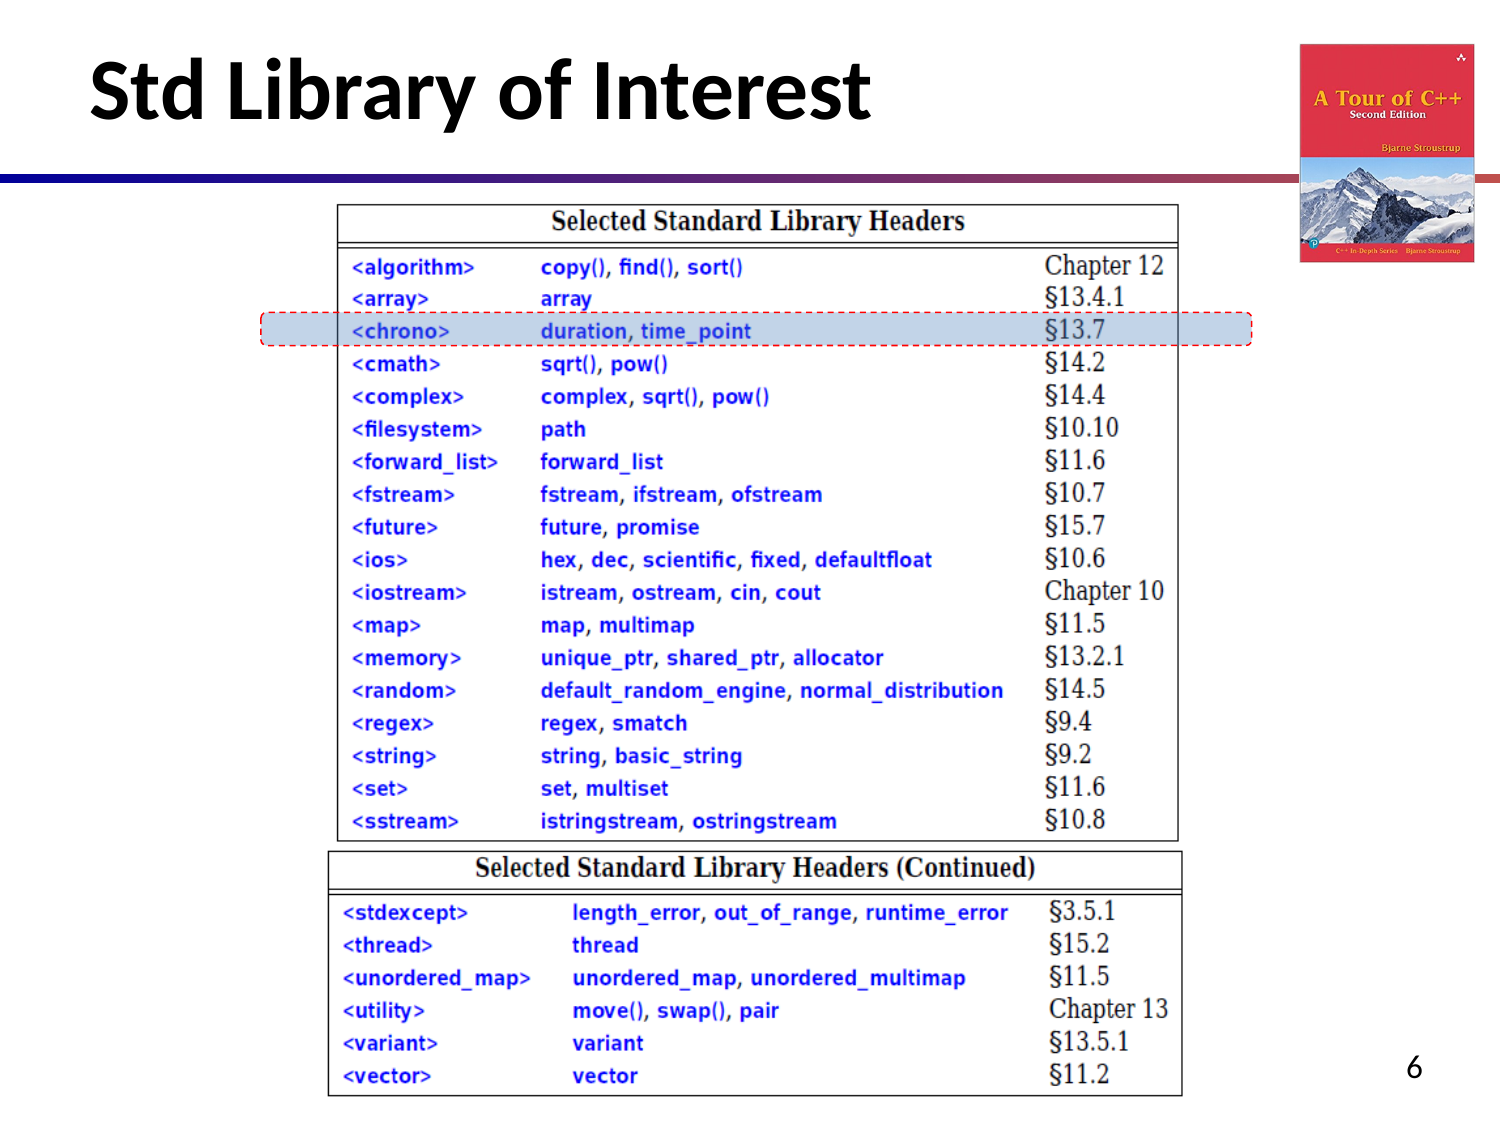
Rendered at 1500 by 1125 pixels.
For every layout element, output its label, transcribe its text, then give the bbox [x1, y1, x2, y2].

title Std Library of Interest [75, 24, 1438, 150]
text_box [258, 310, 319, 348]
text_box [1191, 310, 1254, 348]
picture [1299, 43, 1476, 263]
picture [324, 199, 1188, 1104]
